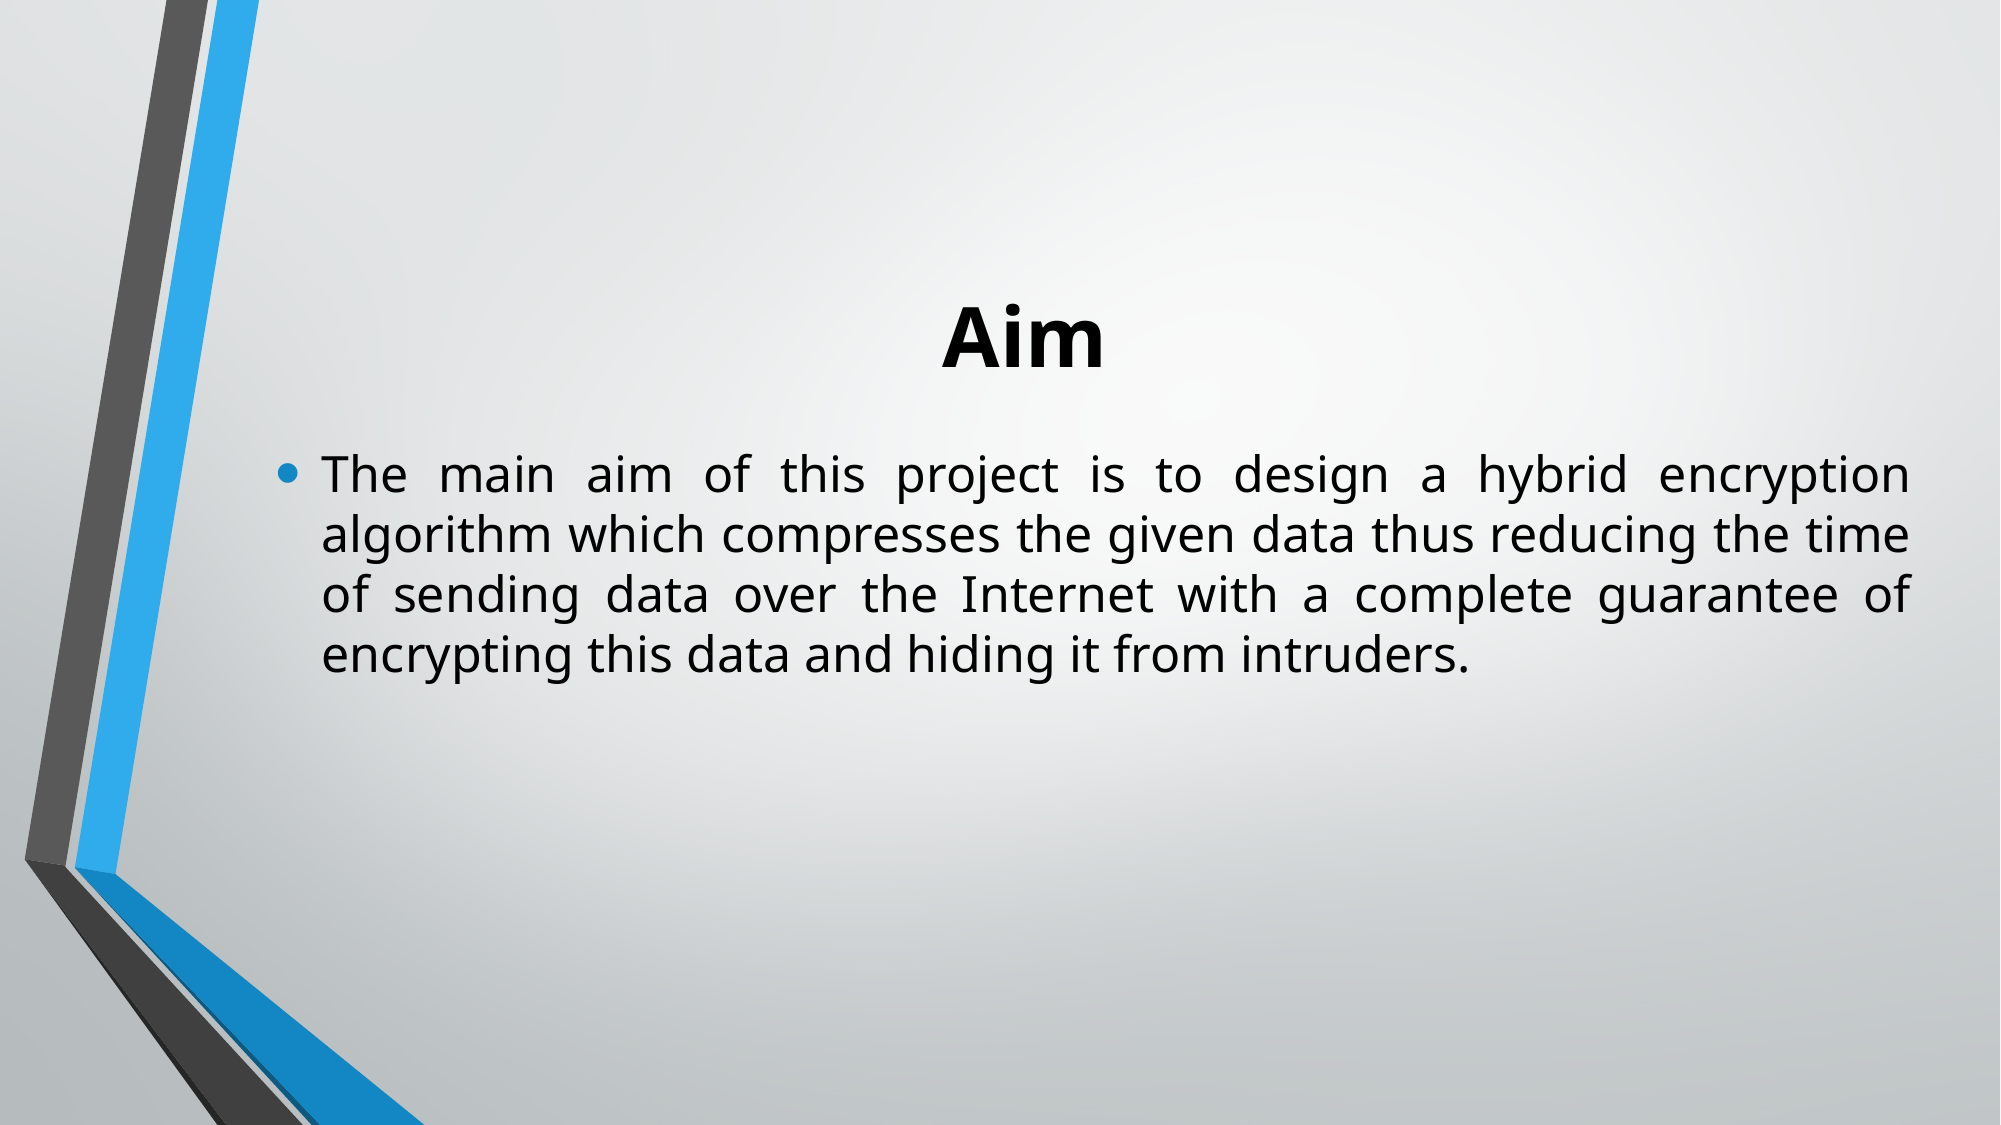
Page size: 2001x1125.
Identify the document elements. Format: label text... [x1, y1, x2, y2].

list The main aim of this project is to design a hybrid encryption algorithm which compresses the given data thus reducing the time of sending data over the Internet with a complete guarantee of encrypting this data and hiding it from intruders. [259, 162, 1928, 962]
title Aim [203, 189, 259, 478]
